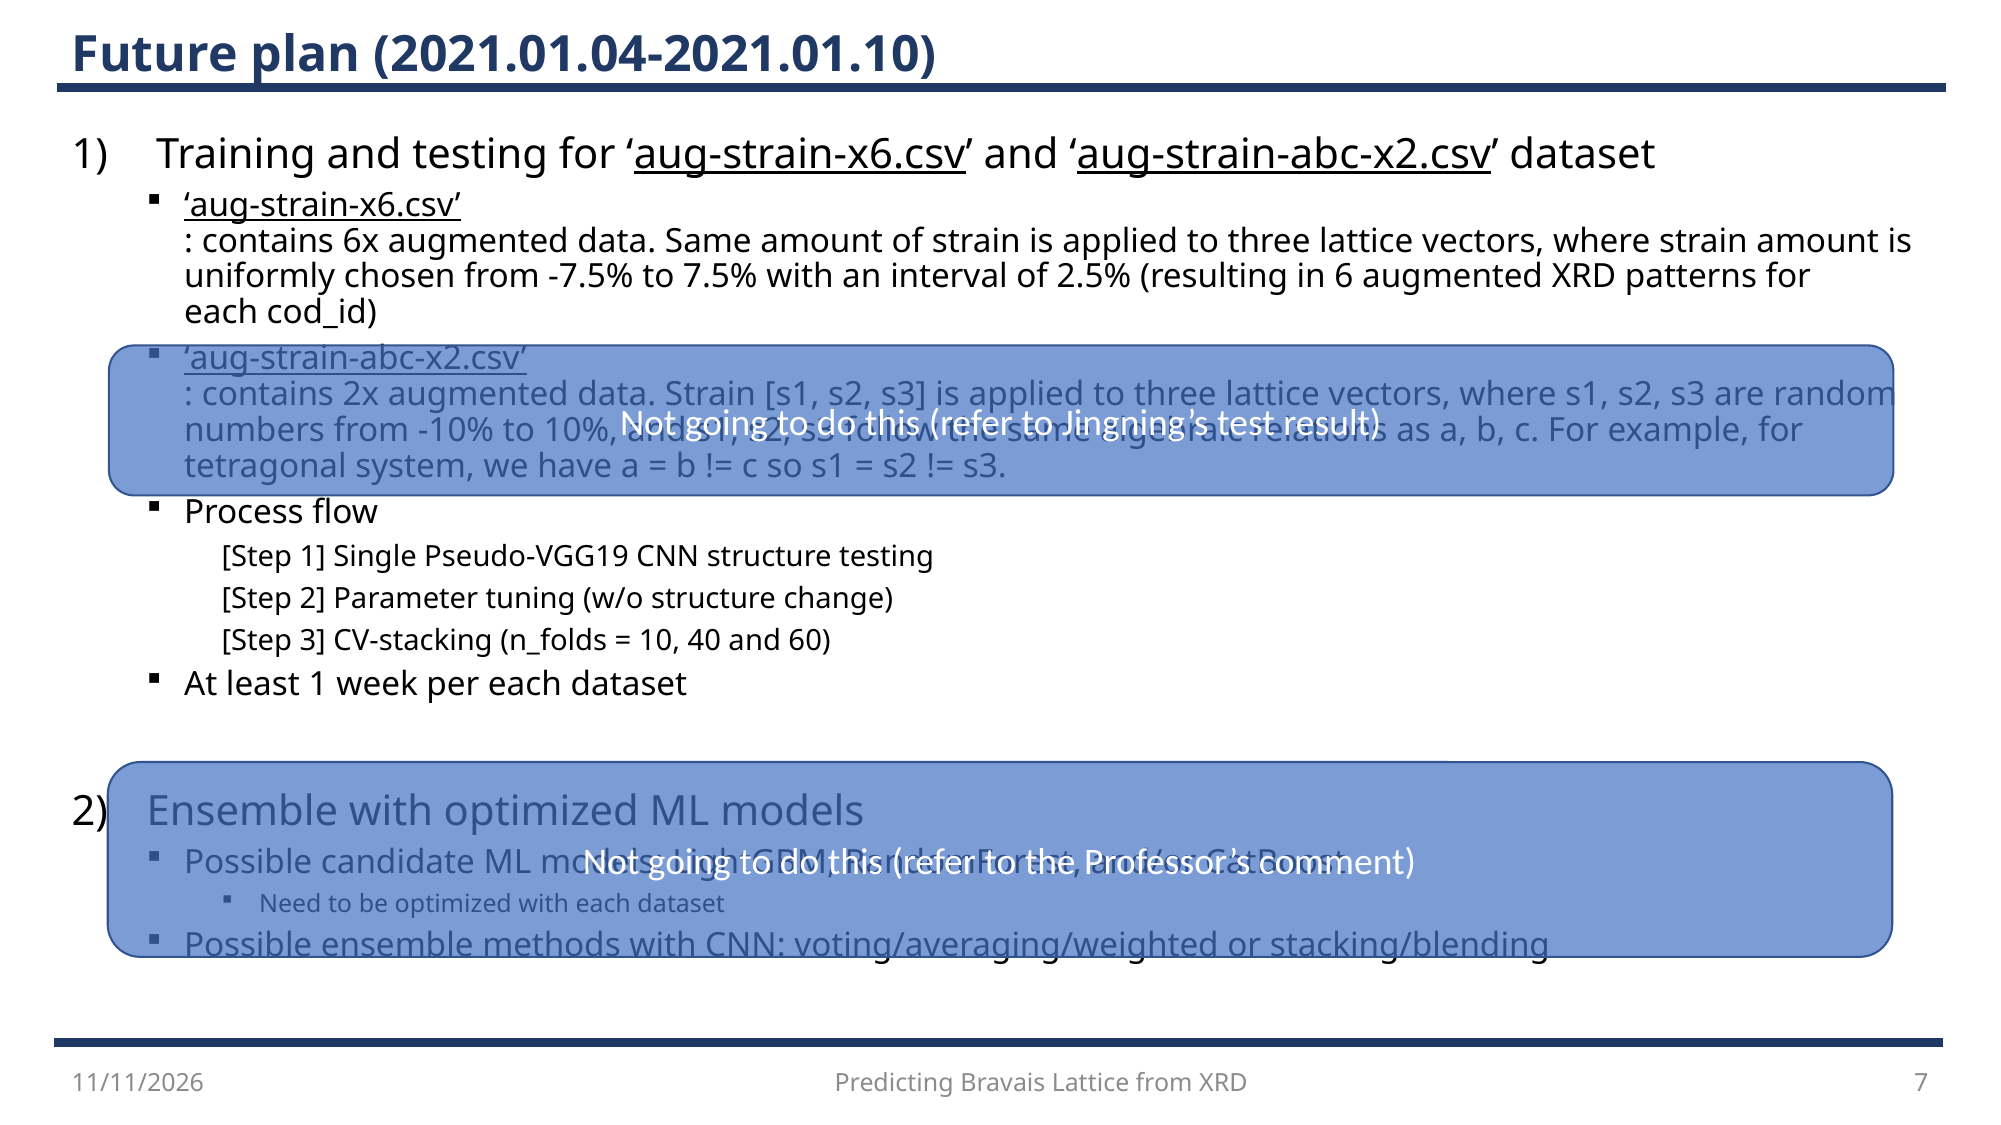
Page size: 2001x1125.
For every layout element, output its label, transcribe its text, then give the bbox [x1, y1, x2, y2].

text_box Not going to do this (refer to Jingning’s test result) [107, 344, 1895, 497]
list Training and testing for ‘aug-strain-x6.csv’ and ‘aug-strain-abc-x2.csv’ dataset ‘aug-strain-x6.csv’ : contains 6x augmented data. Same amount of strain is applied to three lattice vectors, where strain amount is uniformly chosen from -7.5% to 7.5% with an interval of 2.5% (resulting in 6 augmented XRD patterns for each cod_id) ‘aug-strain-abc-x2.csv’ : contains 2x augmented data. Strain [s1, s2, s3] is applied to three lattice vectors, where s1, s2, s3 are random numbers from -10% to 10%, and s1, s2, s3 follow the same algebraic relations as a, b, c. For example, for tetragonal system, we have a = b != c so s1 = s2 != s3. Process flow [Step 1] Single Pseudo-VGG19 CNN structure testing [Step 2] Parameter tuning (w/o structure change) [Step 3] CV-stacking (n_folds = 10, 40 and 60) At least 1 week per each dataset Ensemble with optimized ML models Possible candidate ML models: LightGBM, RandomForest, and/or CatBoost Need to be optimized with each dataset Possible ensemble methods with CNN: voting/averaging/weighted or stacking/blending [56, 124, 1946, 1002]
text_box Not going to do this (refer to the Professor’s comment) [106, 760, 1894, 958]
slide_number 7 [1493, 1053, 1944, 1114]
slide_number 2021. 6. 10. [56, 1053, 507, 1114]
footer Predicting Bravais Lattice from XRD [661, 1053, 1422, 1114]
title Future plan (2021.01.04-2021.01.10) [56, 22, 1946, 88]
